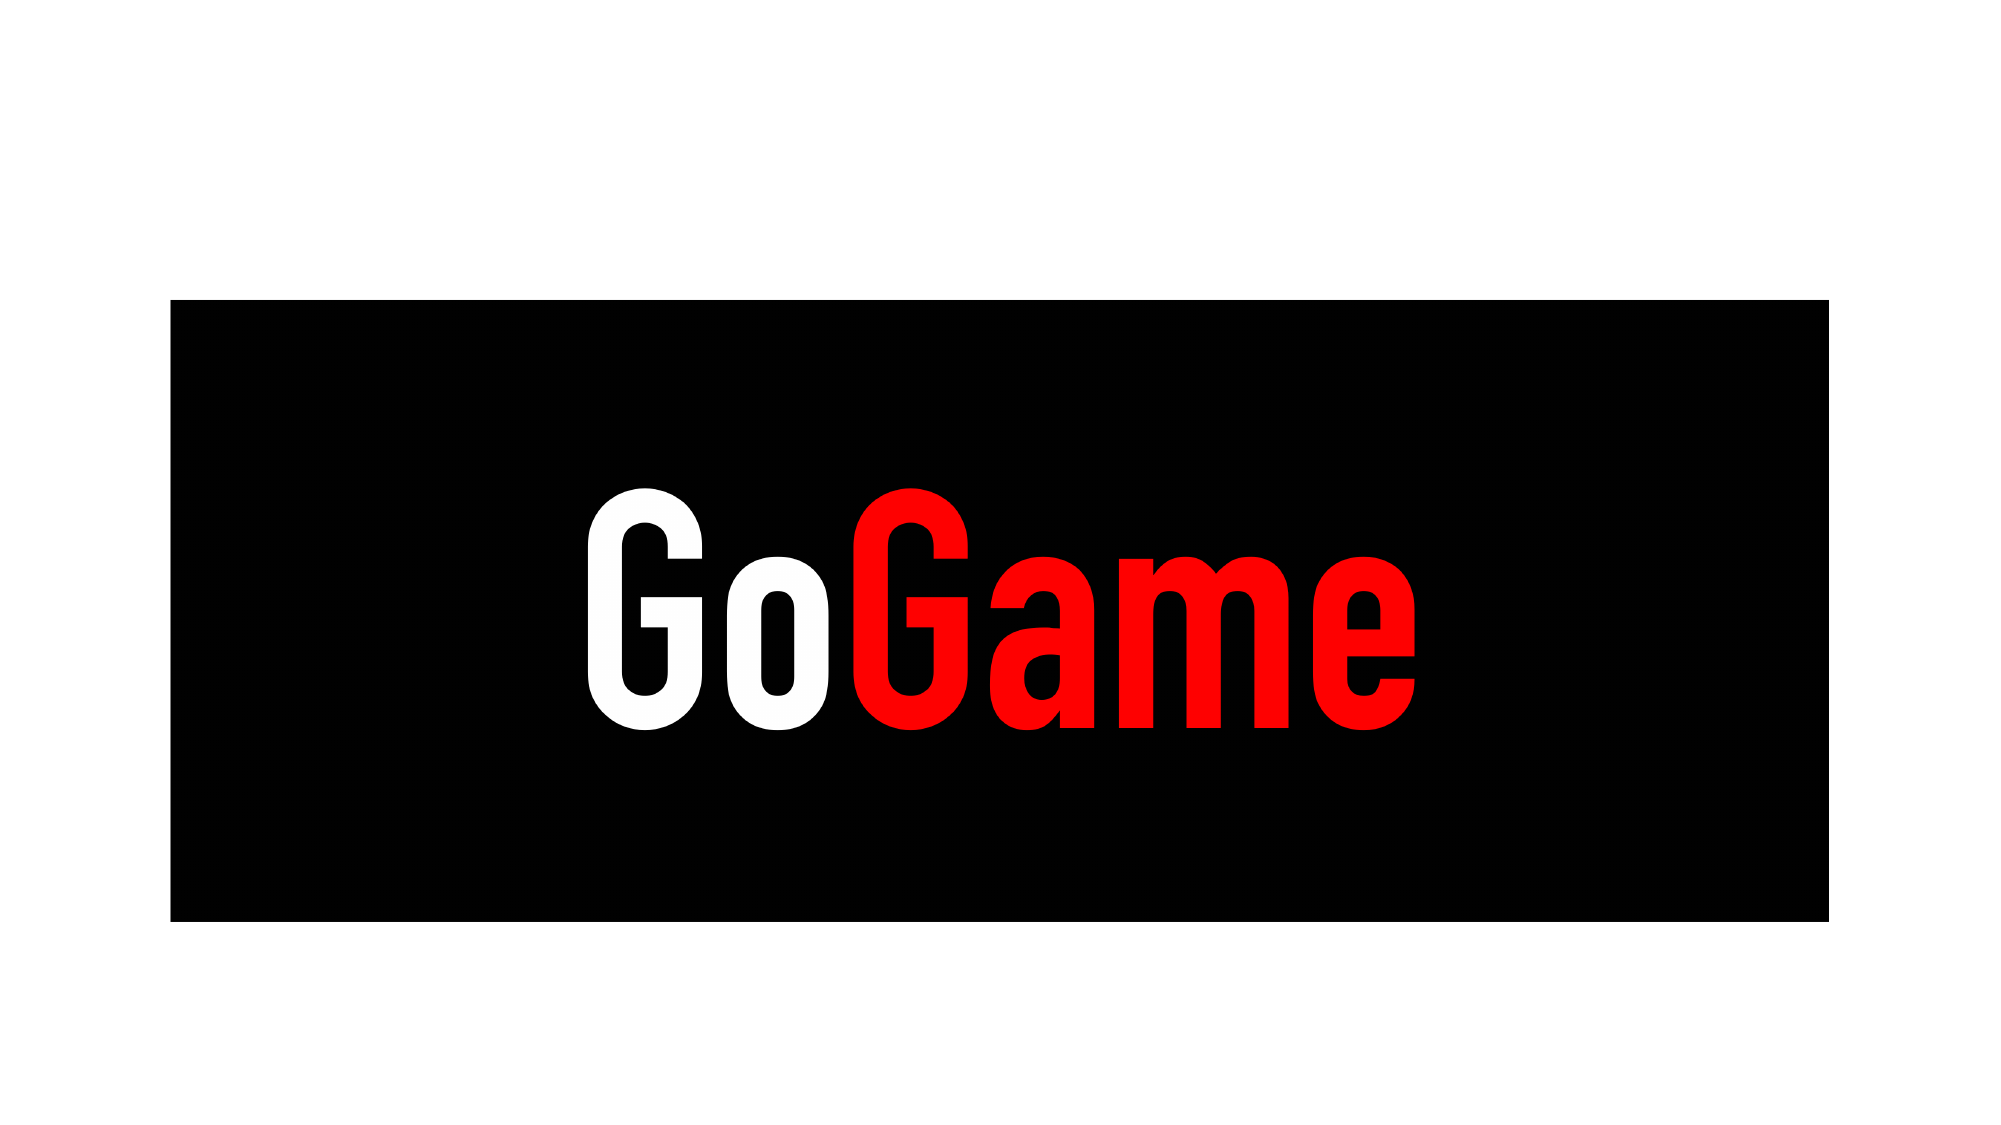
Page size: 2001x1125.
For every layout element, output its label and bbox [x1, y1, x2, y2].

list [170, 299, 1830, 1014]
